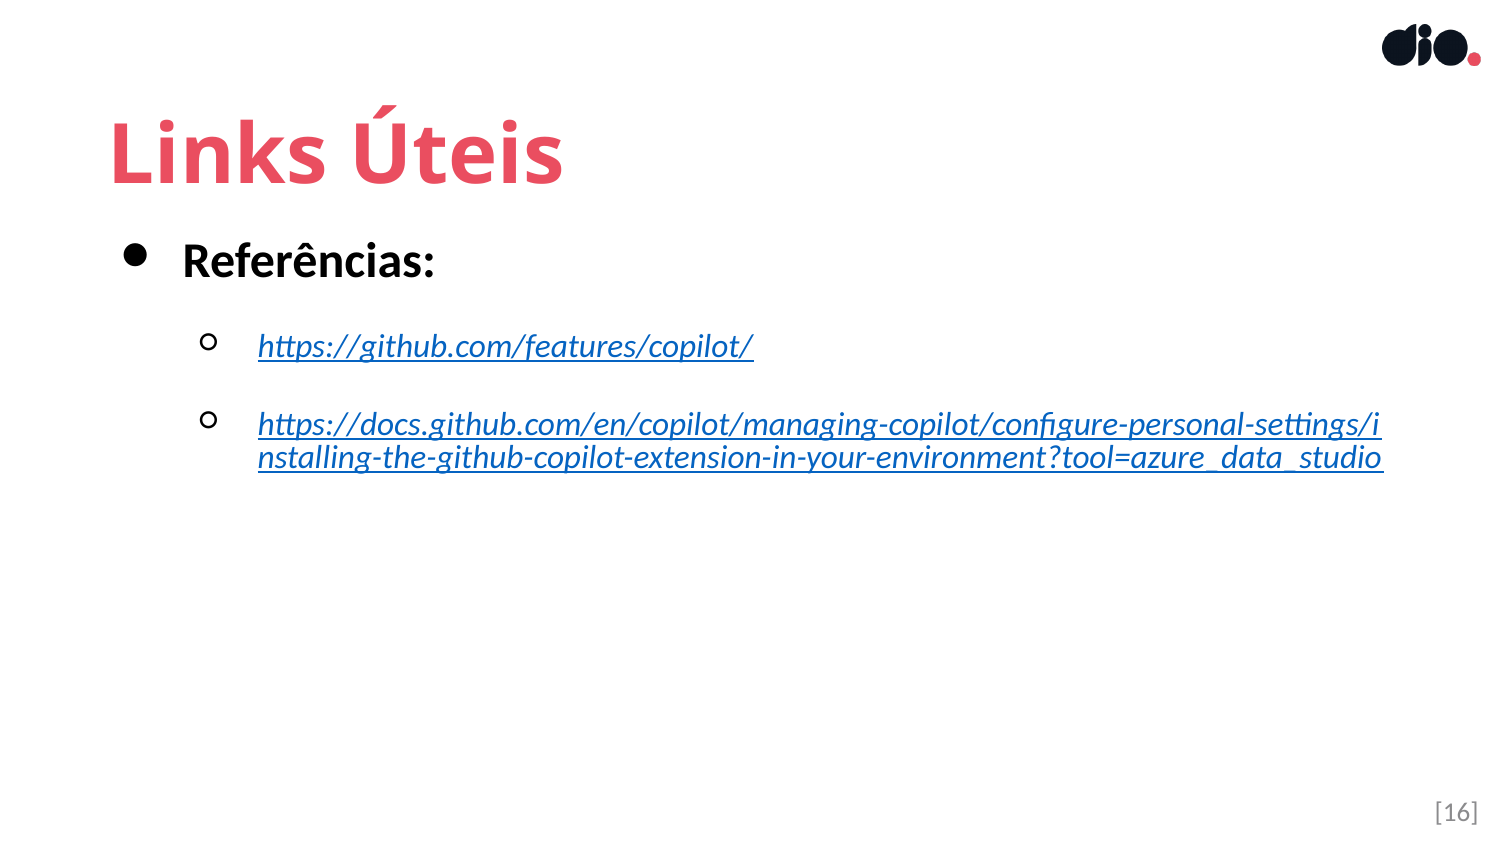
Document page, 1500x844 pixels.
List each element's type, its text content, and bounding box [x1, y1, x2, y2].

slide_number [16] [1403, 779, 1494, 844]
picture [1382, 24, 1481, 66]
text_box Referências: https://github.com/features/copilot/ https://docs.github.com/en/copilot/managing-copilot/configure-personal-settings/installing-the-github-copilot-extension-in-your-environment?tool=azure_data_studio [92, 213, 1408, 780]
text_box Links Úteis [92, 73, 1408, 213]
